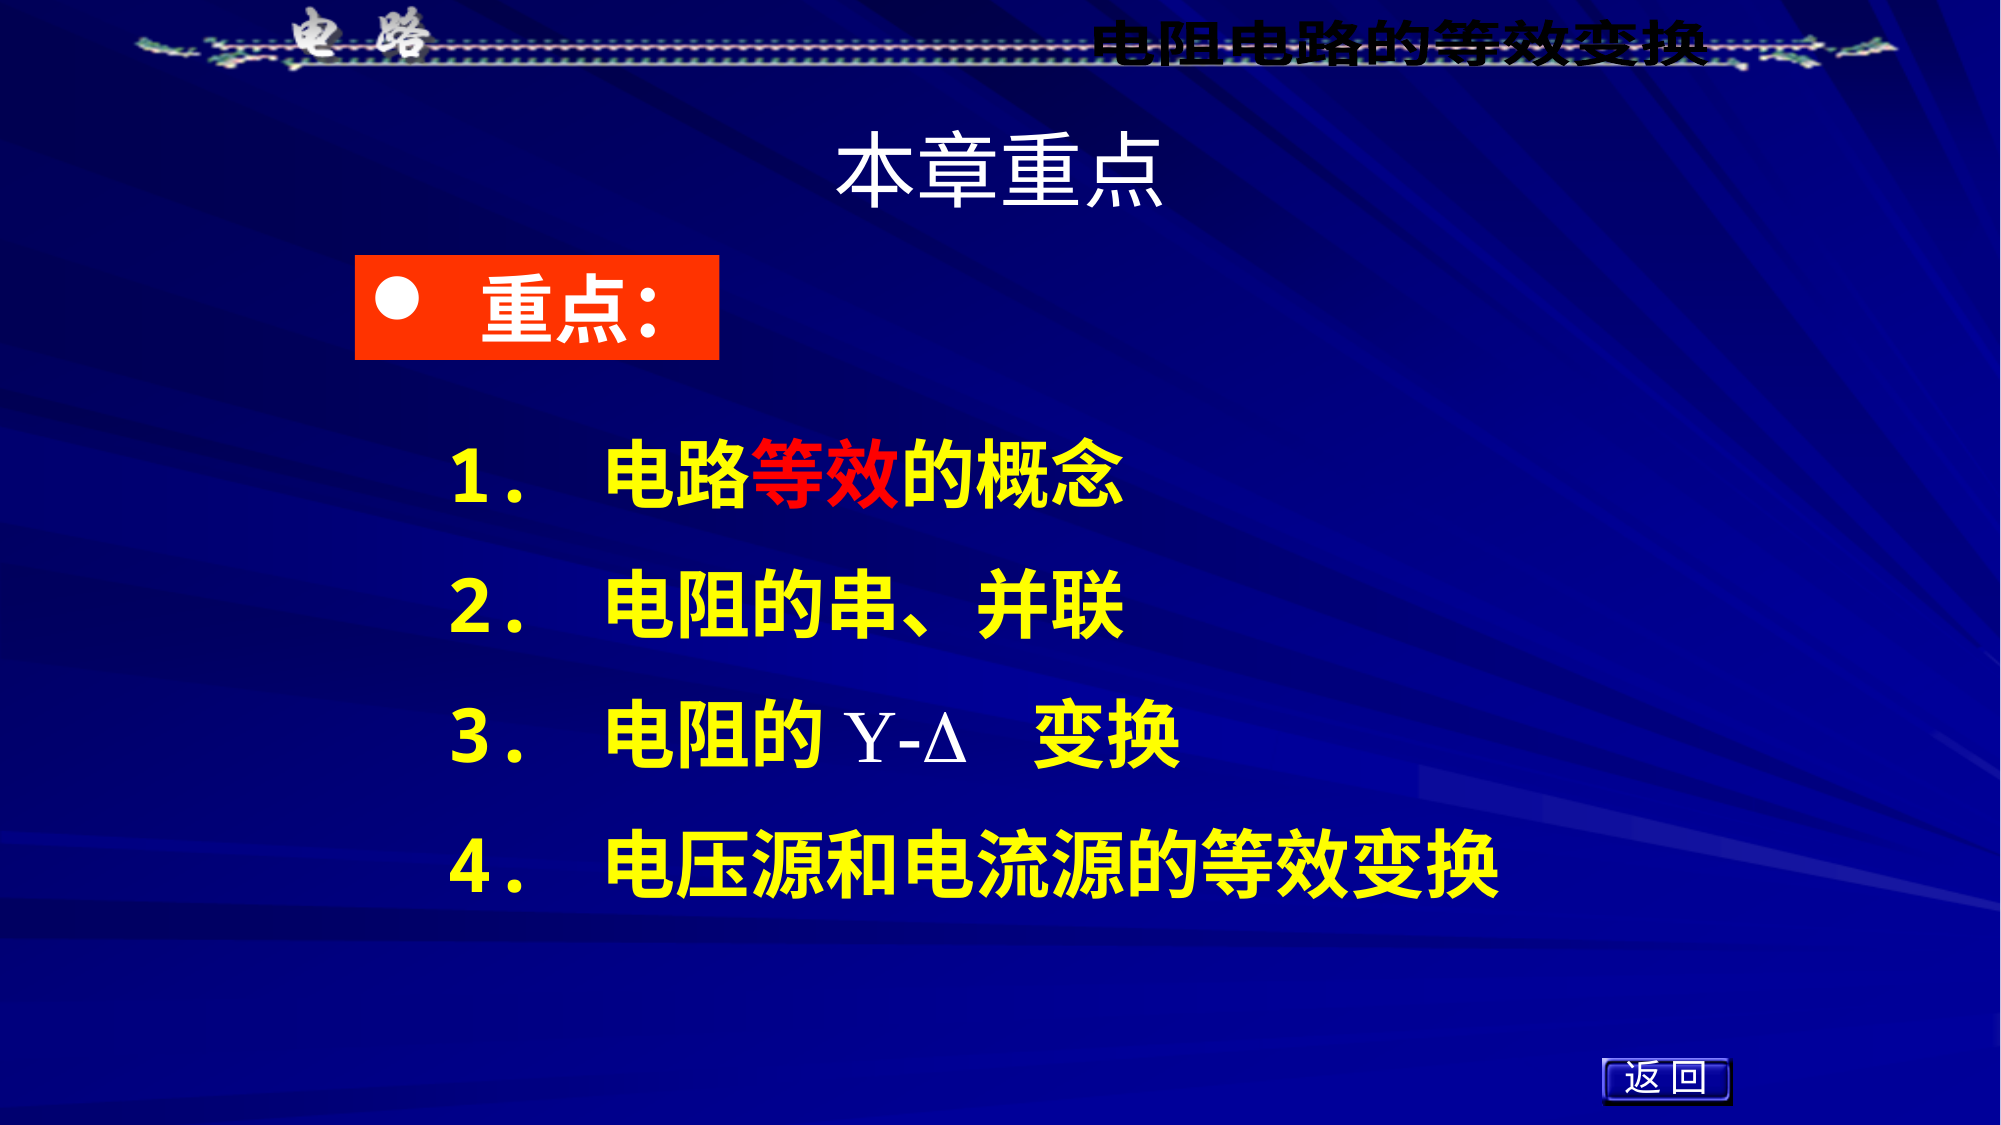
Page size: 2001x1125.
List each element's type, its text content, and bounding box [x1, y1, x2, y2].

text_box 2. 电阻的串、并联 [432, 550, 1297, 656]
text_box 1. 电路等效的概念 [432, 420, 1297, 526]
title 本章重点 [137, 59, 1863, 278]
picture [0, 0, 2001, 1125]
text_box 4. 电压源和电流源的等效变换 [433, 810, 1628, 915]
text_box 3. 电阻的Y- 变换 [433, 680, 1343, 785]
text_box 重点： [354, 278, 720, 360]
slide_number [1433, 1024, 1900, 1103]
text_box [1602, 1046, 1733, 1108]
